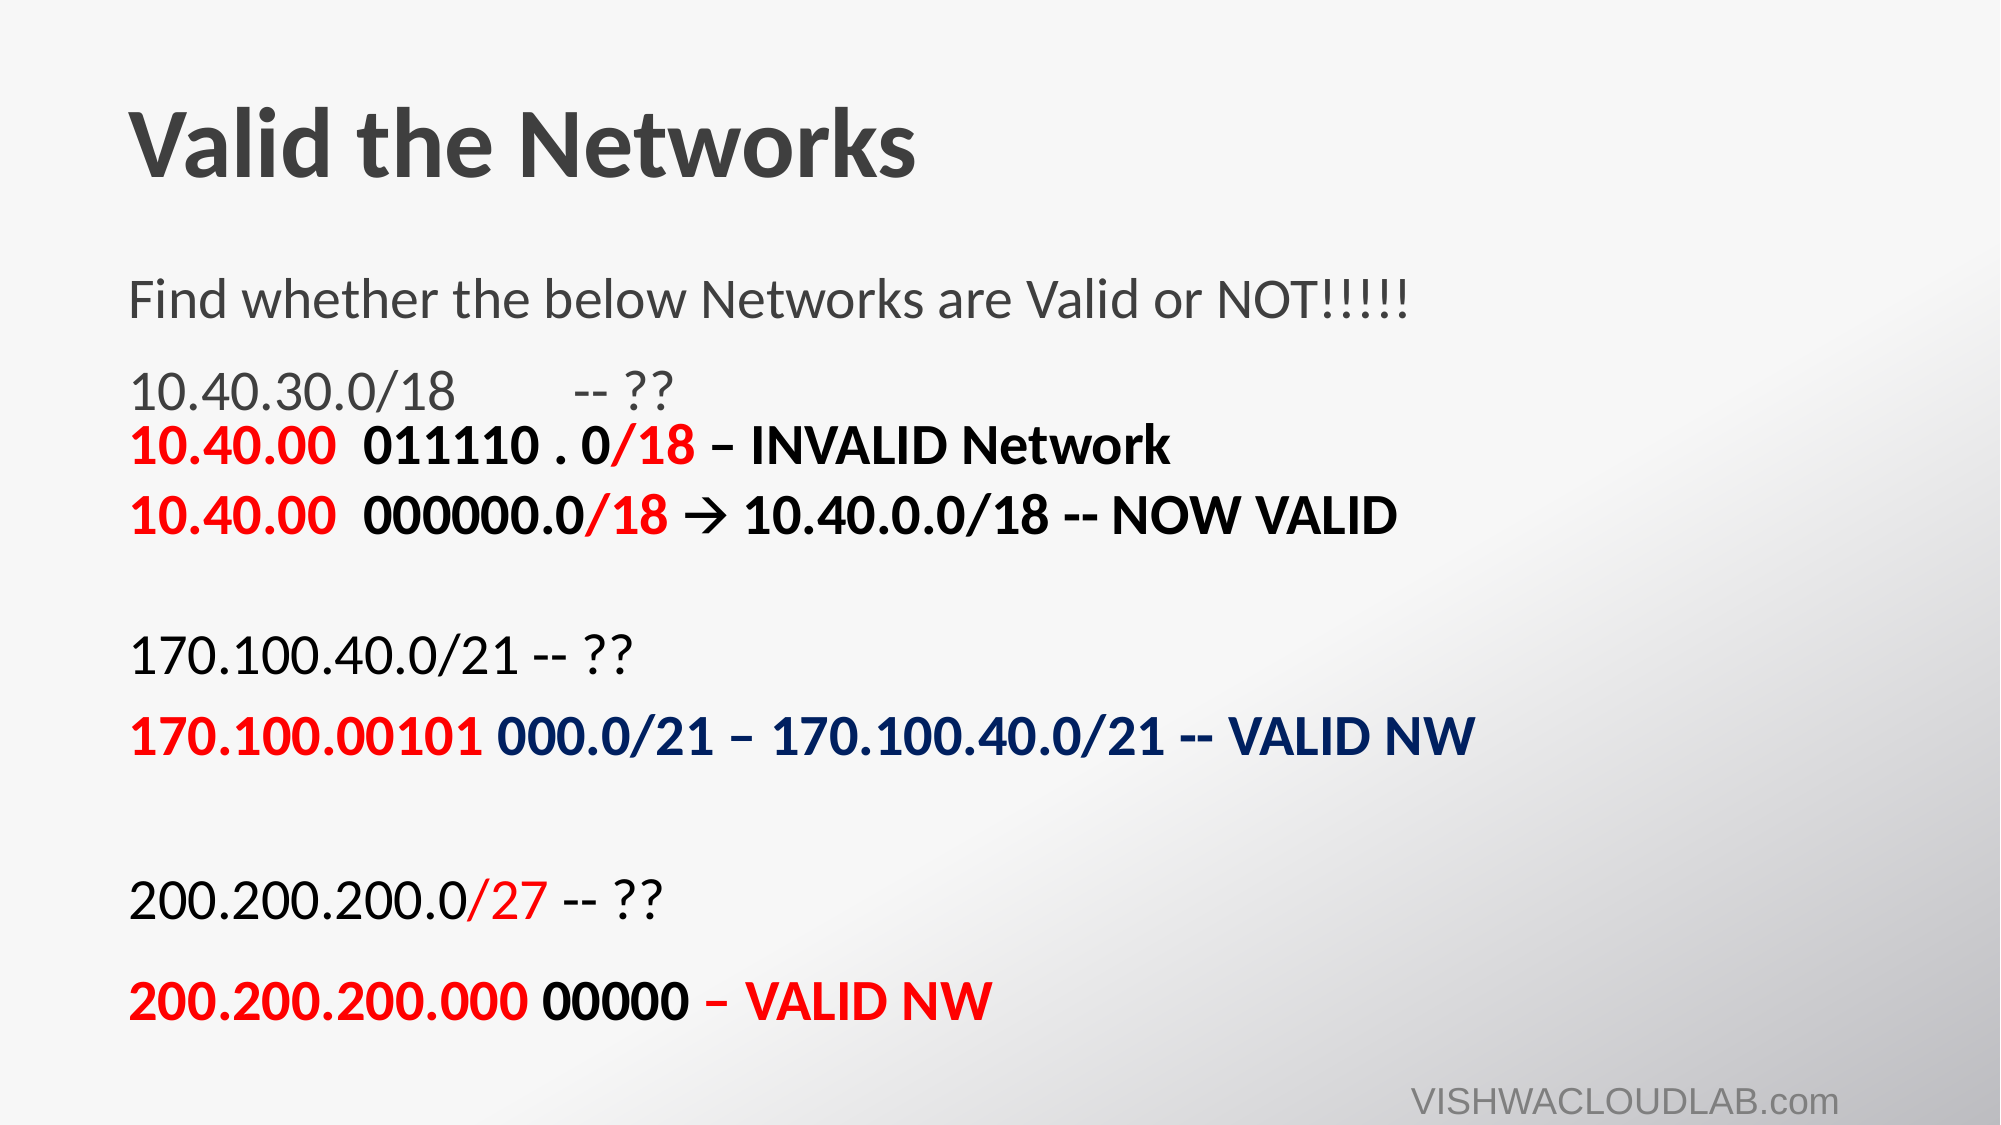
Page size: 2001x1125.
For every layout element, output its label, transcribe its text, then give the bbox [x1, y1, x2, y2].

text_box 170.100.00101 000.0/21 – 170.100.40.0/21 -- VALID NW [113, 689, 1660, 775]
text_box 200.200.200.000 00000 – VALID NW [113, 955, 1022, 1040]
title Valid the Networks [113, 47, 1764, 206]
text_box 10.40.00 011110 . 0/18 – INVALID Network 10.40.00 000000.0/18 🡪 10.40.0.0/18 -- NOW VALID 170.100.40.0/21 -- ?? [113, 398, 1515, 689]
text_box 200.200.200.0/27 -- ?? [113, 853, 1114, 939]
list Find whether the below Networks are Valid or NOT!!!!! 10.40.30.0/18 -- ?? [113, 261, 1764, 432]
